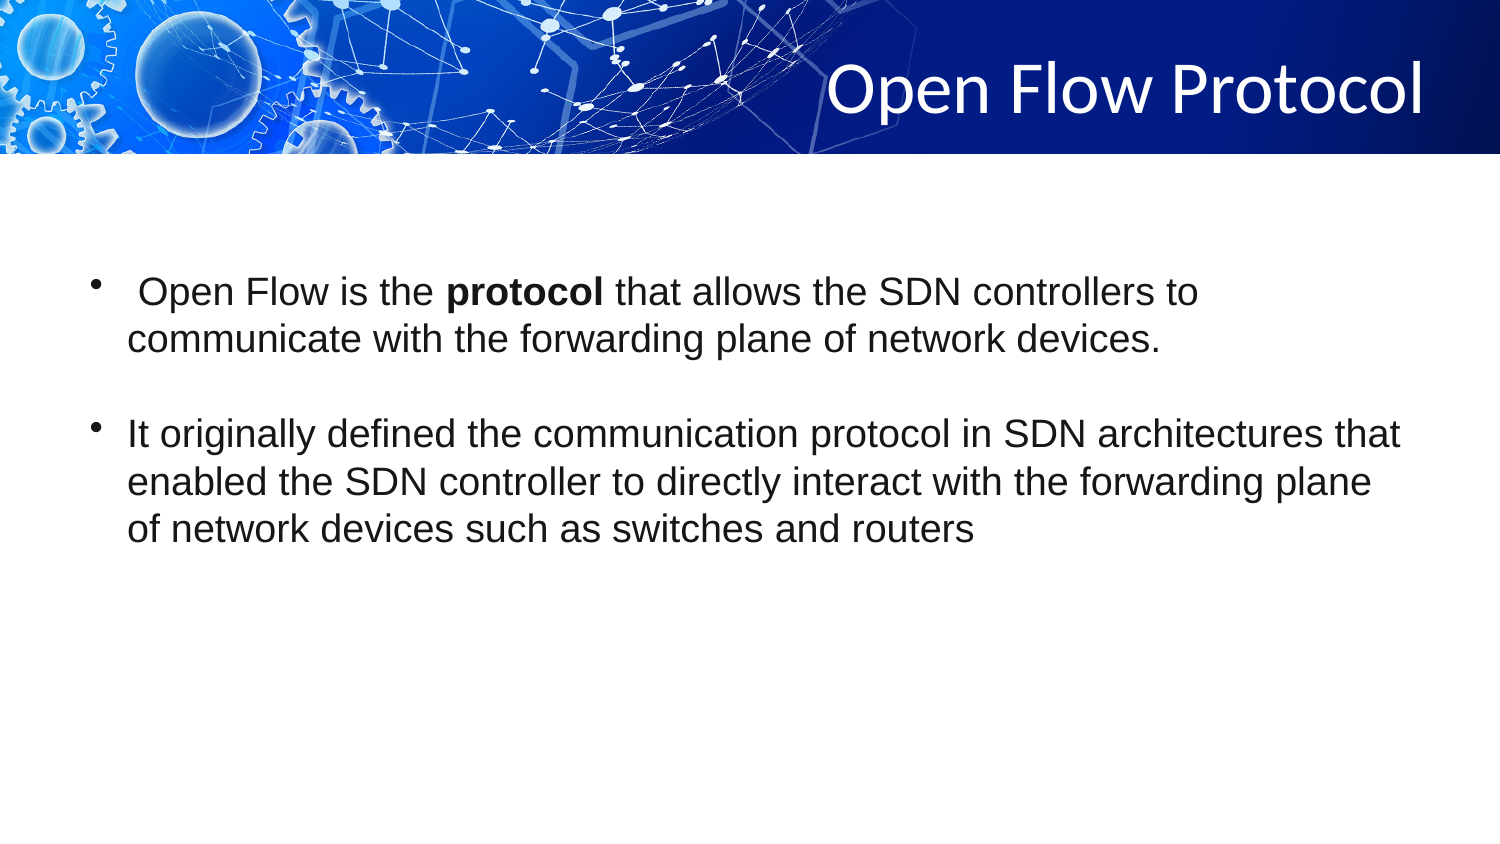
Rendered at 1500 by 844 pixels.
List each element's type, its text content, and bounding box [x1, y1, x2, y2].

picture [0, 0, 1500, 844]
list Open Flow is the protocol that allows the SDN controllers to communicate with the forwarding plane of network devices. It originally defined the communication protocol in SDN architectures that enabled the SDN controller to directly interact with the forwarding plane of network devices such as switches and routers [81, 257, 1433, 622]
title Open Flow Protocol [78, 20, 1434, 147]
